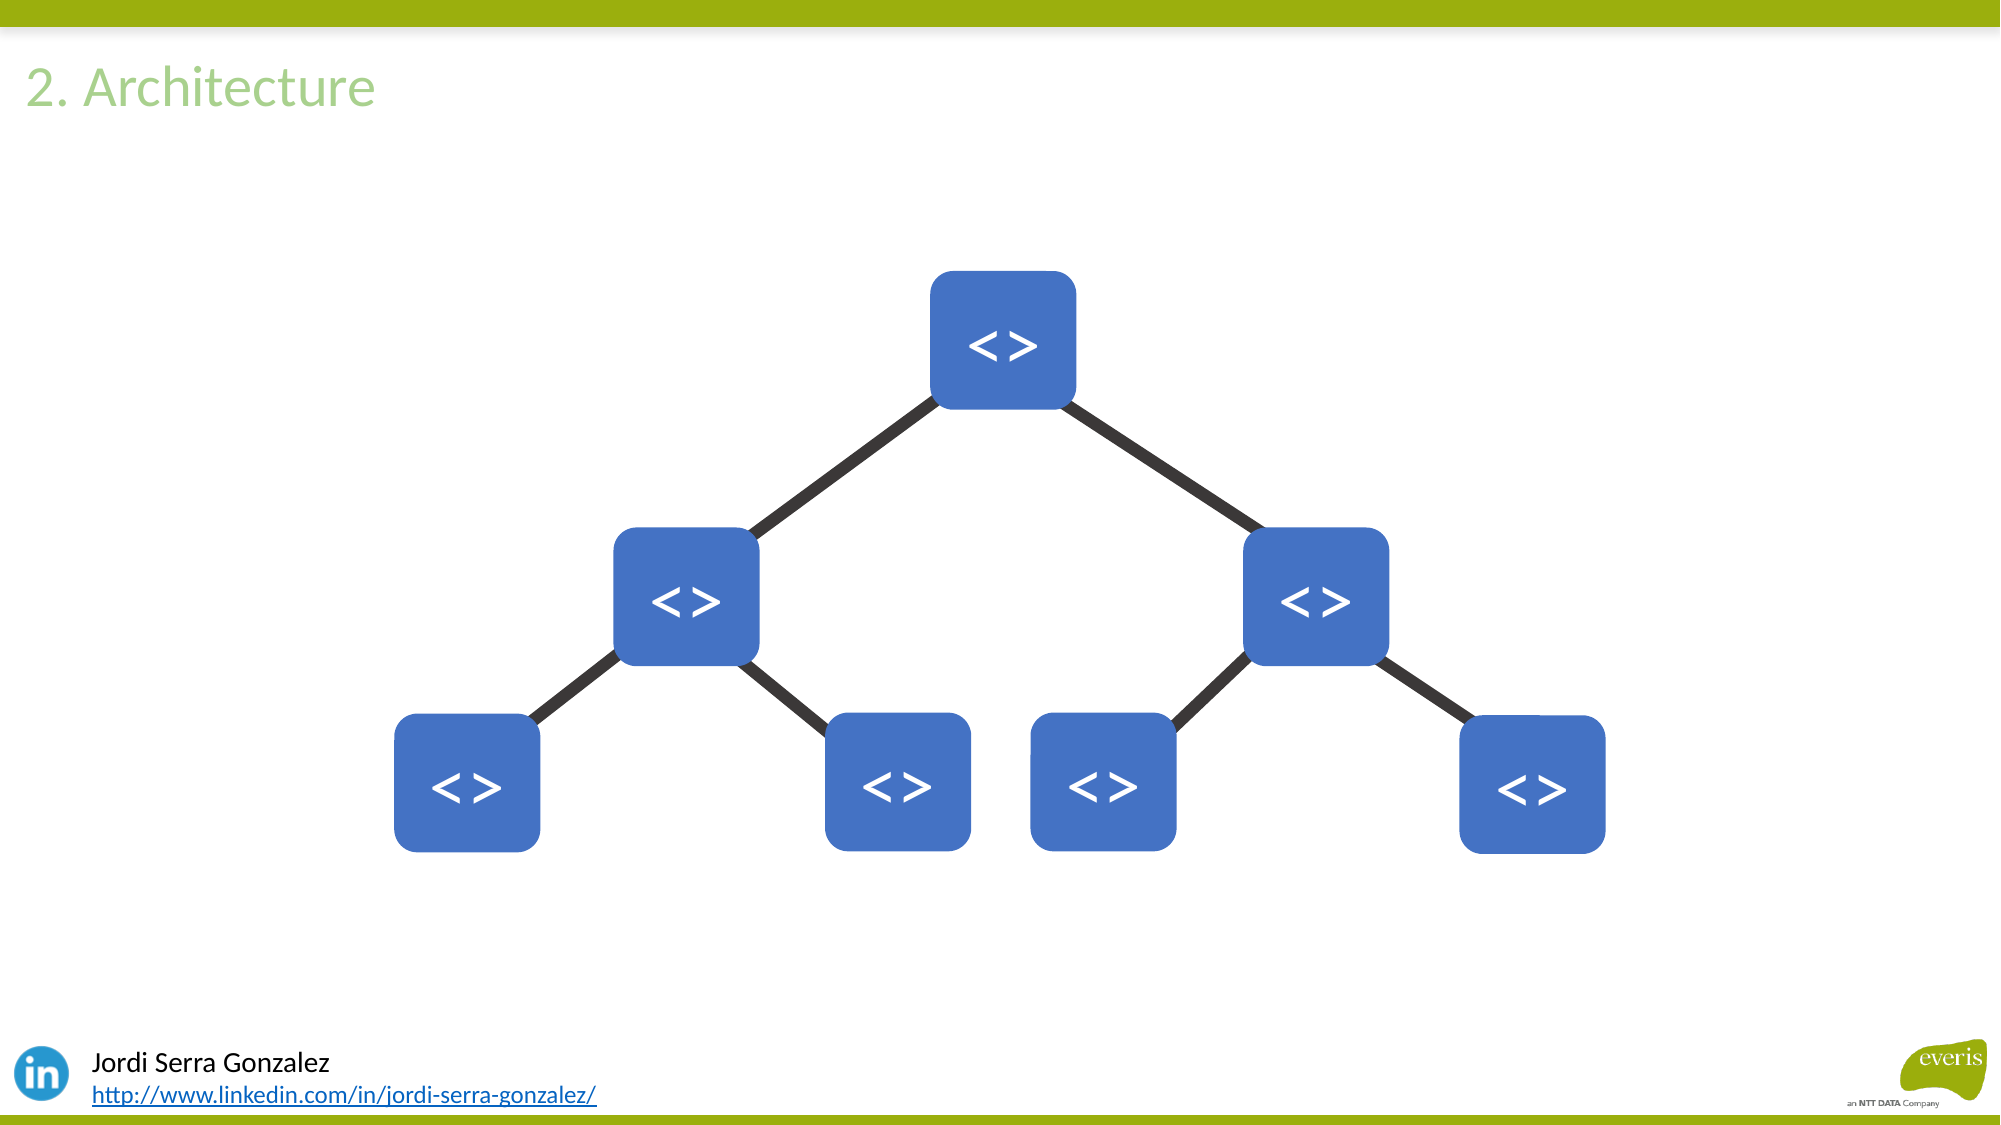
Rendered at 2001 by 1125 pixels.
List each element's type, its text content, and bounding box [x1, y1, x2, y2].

text_box <> [929, 269, 1078, 411]
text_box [678, 609, 899, 790]
text_box <> [1242, 526, 1391, 668]
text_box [1021, 375, 1305, 561]
text_box <> [612, 526, 761, 609]
text_box <> [1029, 711, 1178, 853]
text_box 2. Architecture [11, 40, 1917, 126]
text_box <> [824, 711, 973, 853]
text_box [686, 364, 986, 584]
text_box <> [1458, 714, 1607, 856]
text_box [1112, 609, 1298, 785]
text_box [0, 1036, 2000, 1125]
text_box <> [393, 712, 542, 854]
text_box [0, 0, 2000, 27]
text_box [1338, 632, 1515, 751]
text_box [444, 607, 678, 790]
